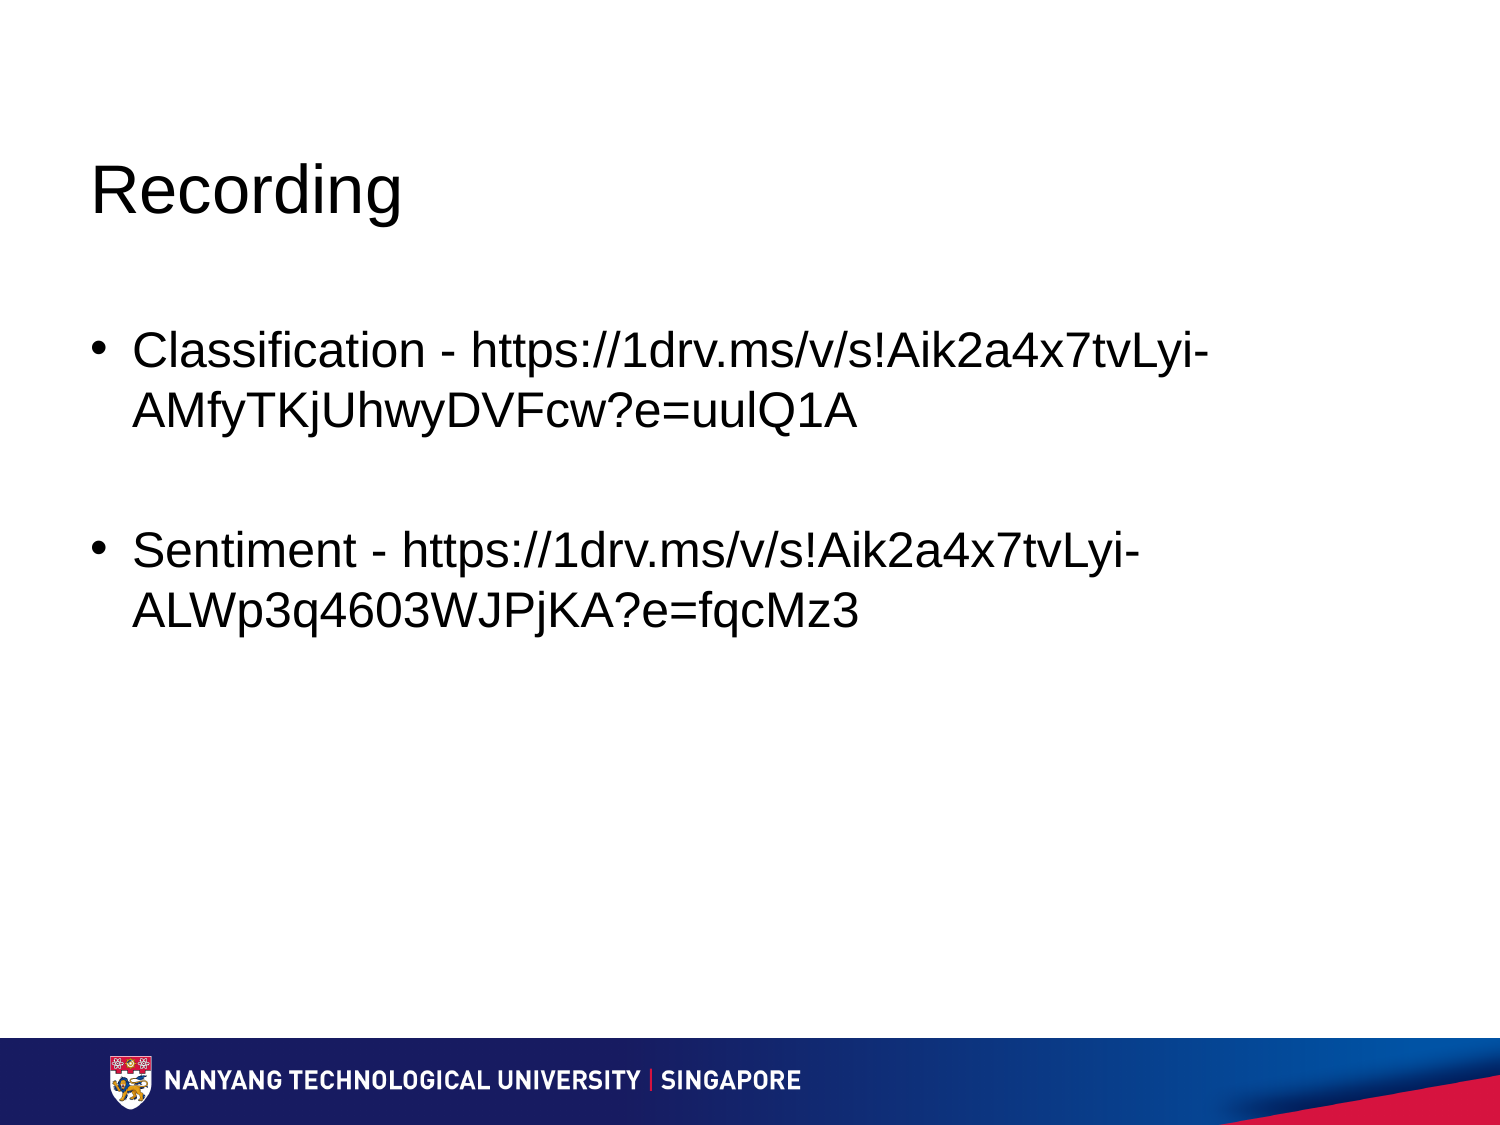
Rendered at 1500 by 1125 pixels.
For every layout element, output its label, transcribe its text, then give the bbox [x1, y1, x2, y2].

picture [0, 1038, 1500, 1125]
list Classification - https://1drv.ms/v/s!Aik2a4x7tvLyi-AMfyTKjUhwyDVFcw?e=uulQ1A Sentiment - https://1drv.ms/v/s!Aik2a4x7tvLyi-ALWp3q4603WJPjKA?e=fqcMz3 [75, 309, 1425, 946]
title Recording [75, 92, 1425, 280]
